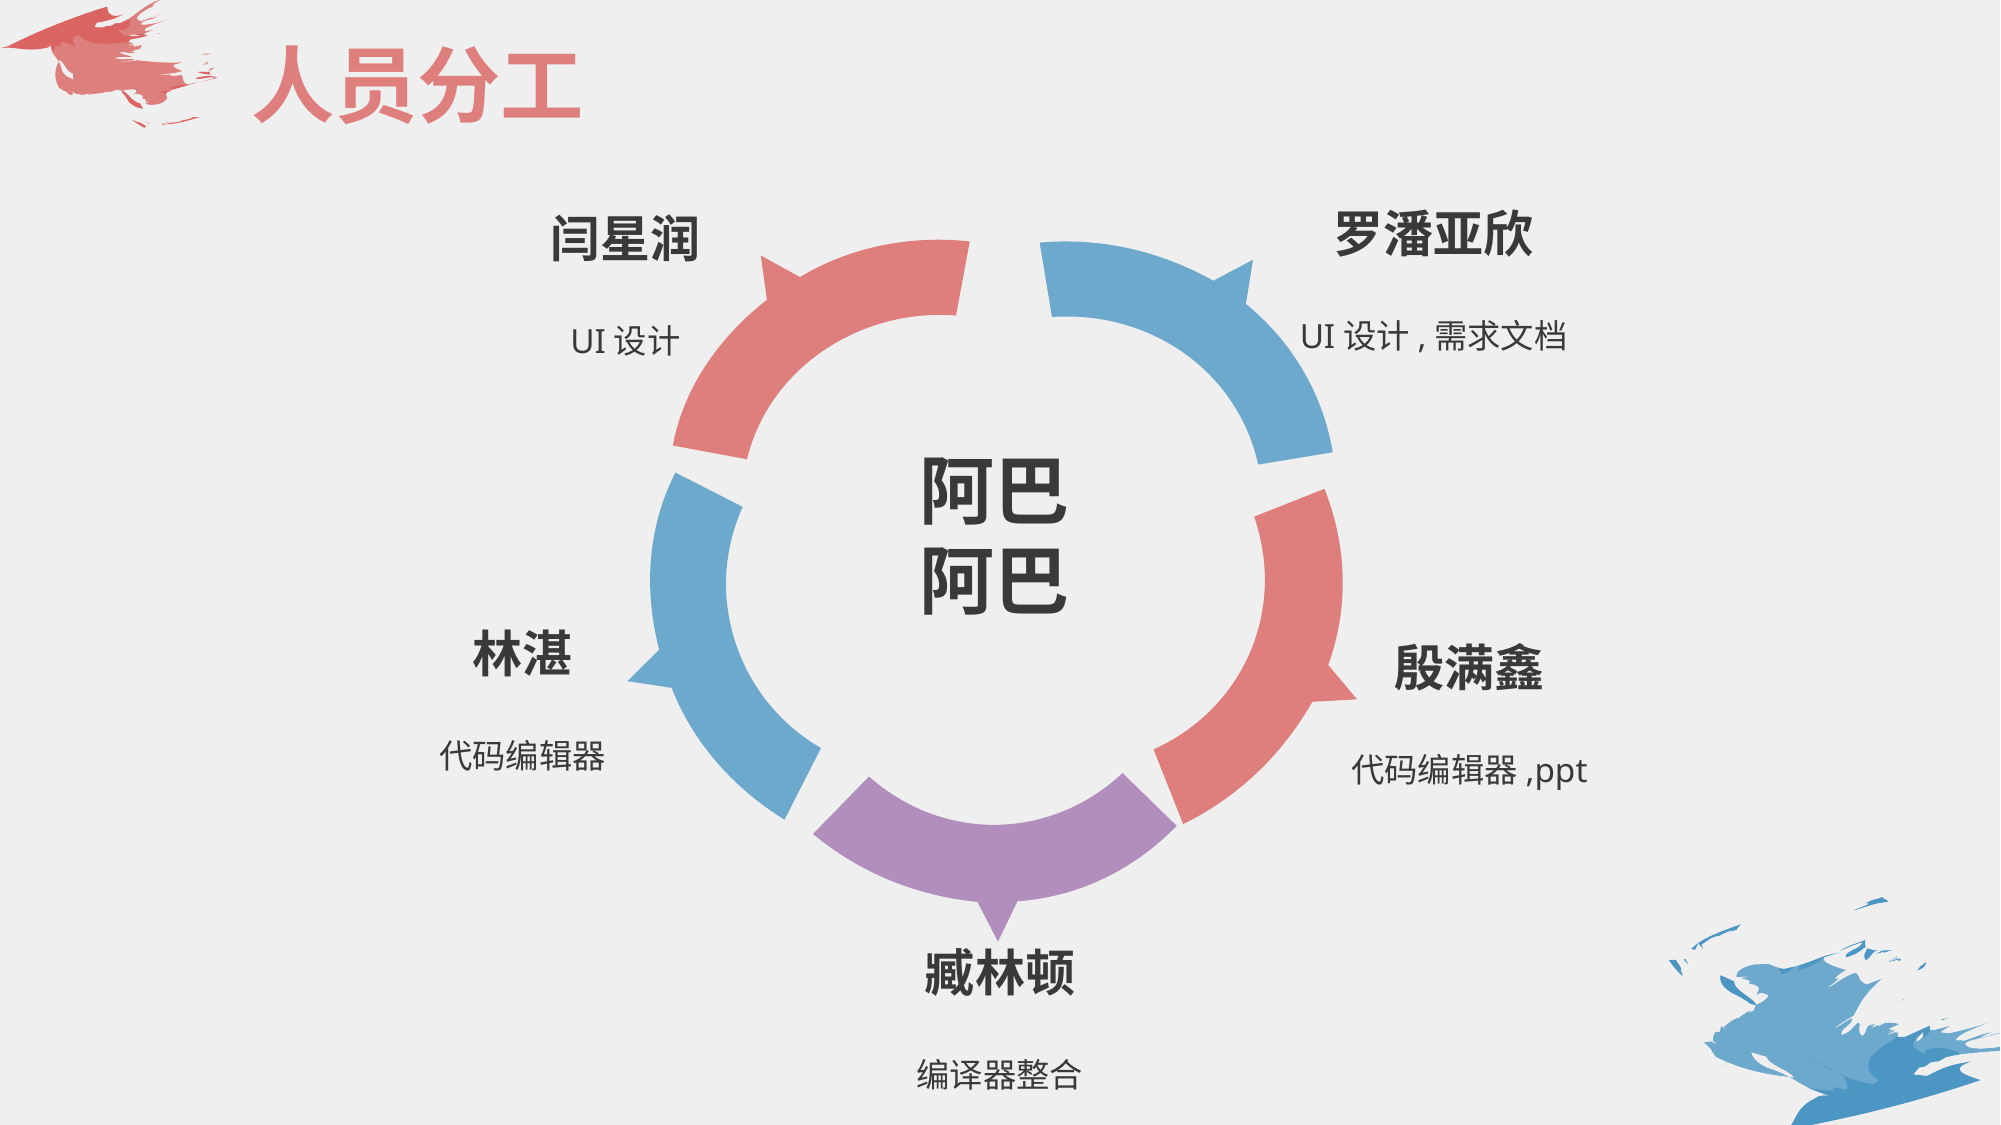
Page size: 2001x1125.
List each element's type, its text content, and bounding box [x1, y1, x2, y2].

text_box [834, 239, 970, 344]
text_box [1225, 194, 1642, 358]
text_box [731, 626, 821, 820]
text_box 阿巴阿巴 [883, 435, 1107, 631]
picture [0, 0, 224, 128]
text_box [417, 200, 834, 363]
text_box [314, 615, 731, 779]
text_box [813, 773, 1177, 934]
text_box 人员分工 [236, 25, 599, 141]
text_box [1153, 488, 1343, 825]
text_box [650, 472, 743, 615]
text_box [672, 363, 808, 460]
picture [1668, 897, 2000, 1125]
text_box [1261, 629, 1678, 793]
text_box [792, 934, 1208, 1098]
text_box [1039, 241, 1333, 465]
